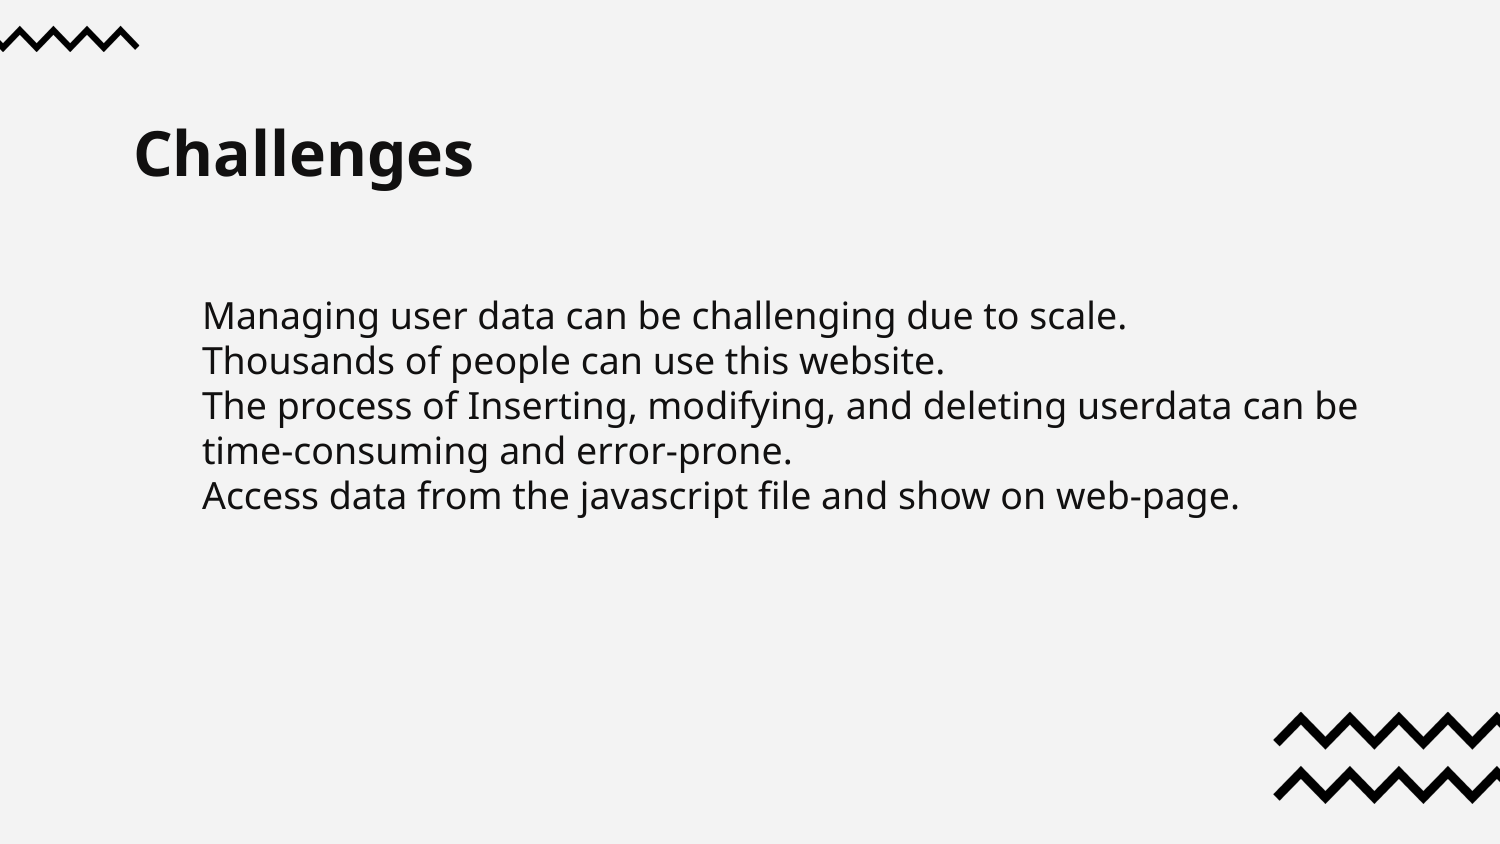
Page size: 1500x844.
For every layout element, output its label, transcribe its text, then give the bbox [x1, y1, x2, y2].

picture [1267, 702, 1500, 808]
subtitle Managing user data can be challenging due to scale. Thousands of people can use this website. The process of Inserting, modifying, and deleting userdata can be time-consuming and error-prone. Access data from the javascript file and show on web-page. [187, 276, 1426, 584]
picture [0, 22, 146, 55]
title Challenges [118, 98, 1382, 193]
